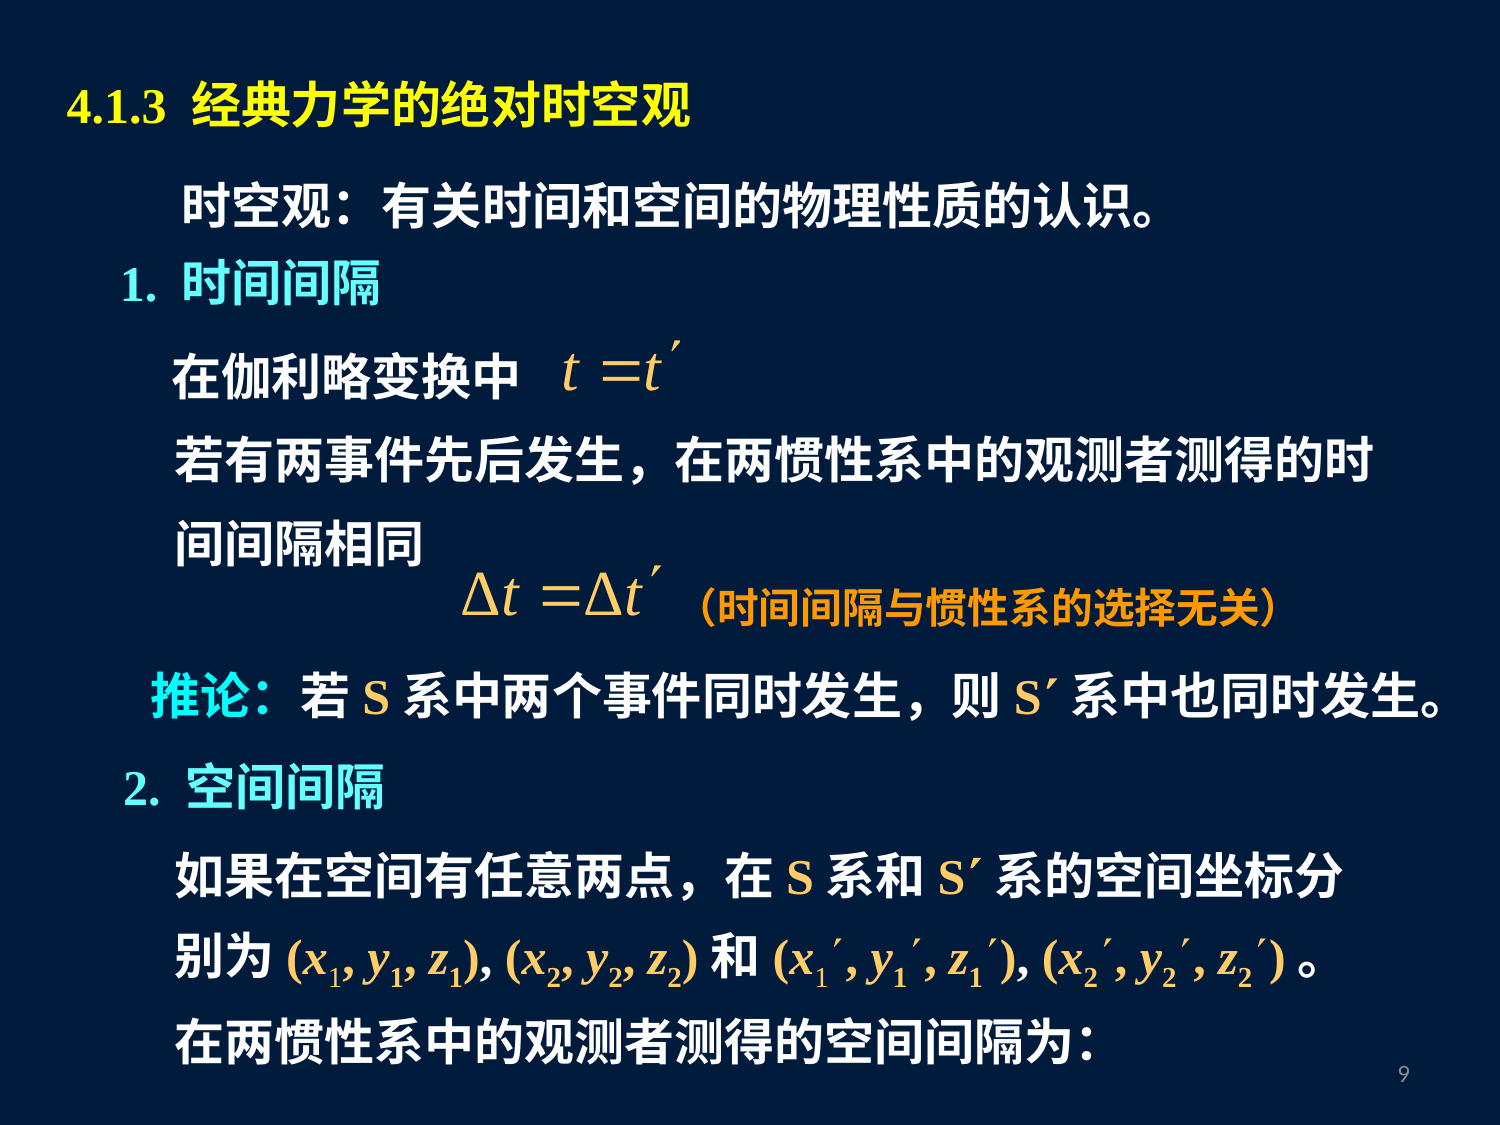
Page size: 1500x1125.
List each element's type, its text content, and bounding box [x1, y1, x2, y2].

text_box 4.1.3 经典力学的绝对时空观 [51, 66, 706, 141]
text_box 在伽利略变换中 [157, 314, 537, 414]
text_box 如果在空间有任意两点，在S系和S系的空间坐标分别为(x1, y1, z1), (x2, y2, z2)和(x1, y1, z1), (x2, y2, z2)。在两惯性系中的观测者测得的空间间隔为： [159, 818, 1400, 1079]
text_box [458, 563, 661, 621]
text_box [560, 338, 680, 396]
text_box 1. 时间间隔 [105, 243, 397, 319]
slide_number 8 [1074, 1042, 1425, 1103]
text_box 若有两事件先后发生，在两惯性系中的观测者测得的时间间隔相同 [159, 397, 1424, 580]
text_box （时间间隔与惯性系的选择无关） [660, 580, 1327, 633]
text_box 2. 空间间隔 [108, 748, 400, 823]
text_box 推论：若S系中两个事件同时发生，则S系中也同时发生。 [135, 633, 1486, 733]
text_box 时空观：有关时间和空间的物理性质的认识。 [167, 148, 1197, 242]
